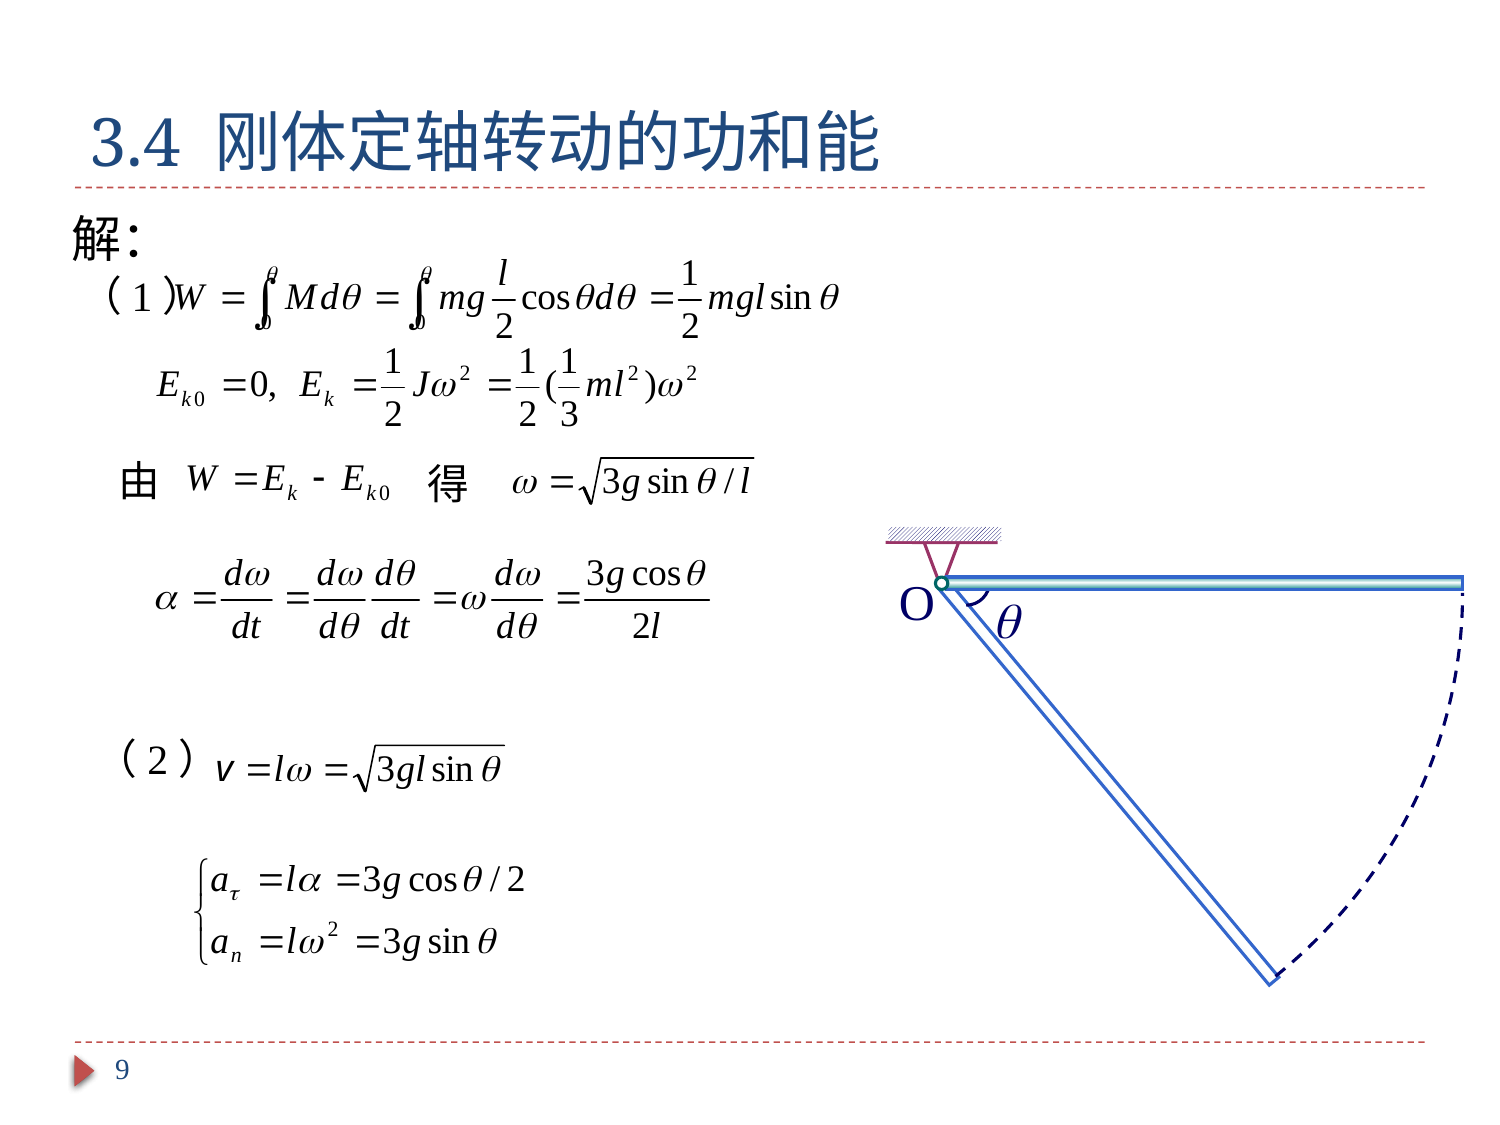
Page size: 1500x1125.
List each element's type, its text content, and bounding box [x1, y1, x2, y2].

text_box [209, 737, 513, 801]
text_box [149, 337, 704, 435]
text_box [506, 449, 763, 513]
text_box （2） [80, 725, 235, 790]
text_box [185, 849, 534, 976]
text_box （1） [65, 262, 164, 328]
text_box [149, 549, 719, 647]
title 3.4 刚体定轴转动的功和能 [75, 37, 1425, 188]
text_box 解： [56, 199, 187, 275]
slide_number 9 [100, 1042, 426, 1103]
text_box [170, 249, 849, 347]
text_box 由 [103, 447, 175, 513]
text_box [883, 524, 1463, 1042]
text_box 得 [412, 450, 485, 515]
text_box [182, 449, 399, 510]
